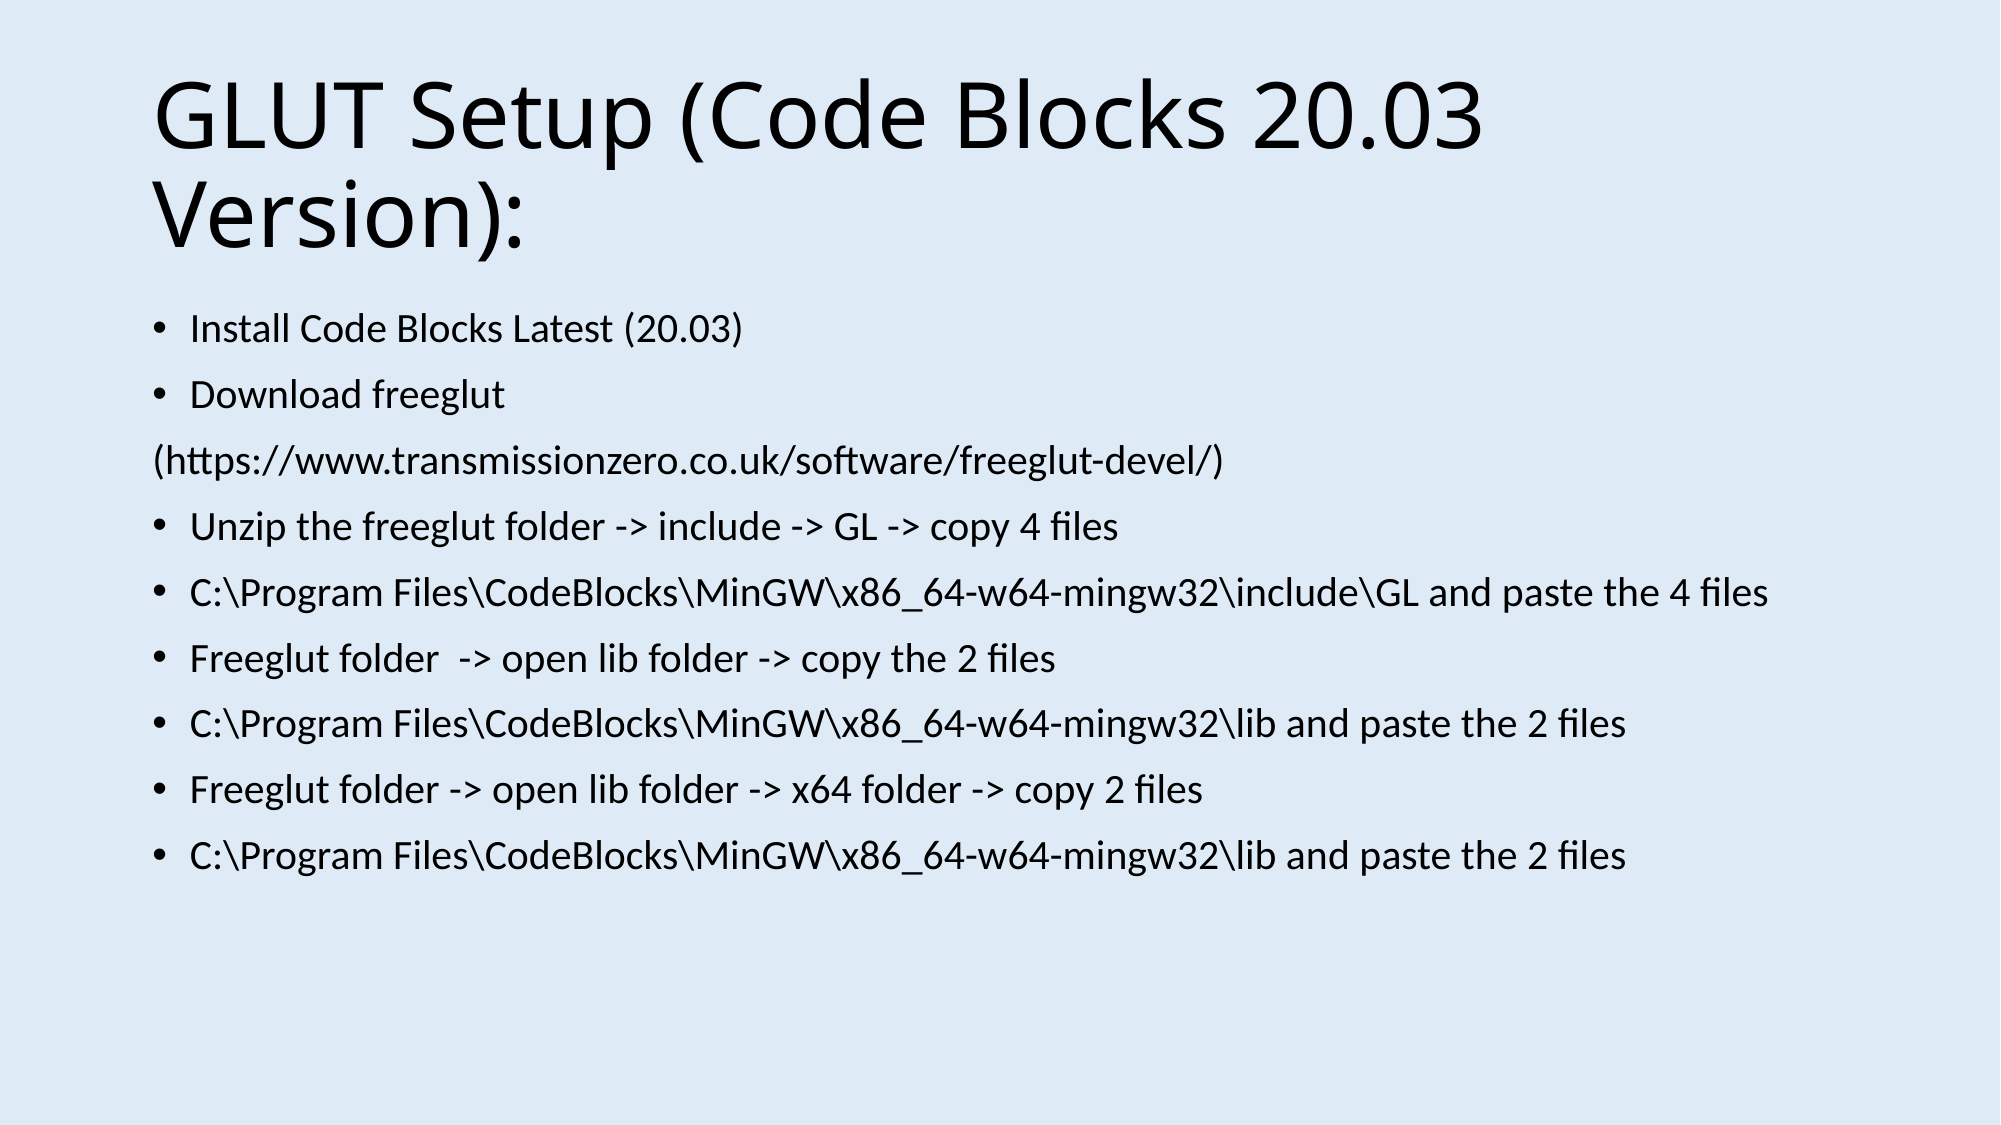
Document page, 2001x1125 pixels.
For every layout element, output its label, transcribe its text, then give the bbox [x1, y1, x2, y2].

list Install Code Blocks Latest (20.03)​ Download freeglut​ (https://www.transmissionzero.co.uk/software/freeglut-devel/)​ Unzip the freeglut folder -> include -> GL -> copy 4 files​ C:\Program Files\CodeBlocks\MinGW\x86_64-w64-mingw32\include\GL and paste the 4 files​ Freeglut folder -> open lib folder -> copy the 2 files​ C:\Program Files\CodeBlocks\MinGW\x86_64-w64-mingw32\lib and paste the 2 files​ Freeglut folder -> open lib folder -> x64 folder -> copy 2 files​ C:\Program Files\CodeBlocks\MinGW\x86_64-w64-mingw32\lib and paste the 2 files​ [137, 299, 1863, 1014]
title GLUT Setup (Code Blocks 20.03 Version):​ [137, 59, 1863, 278]
